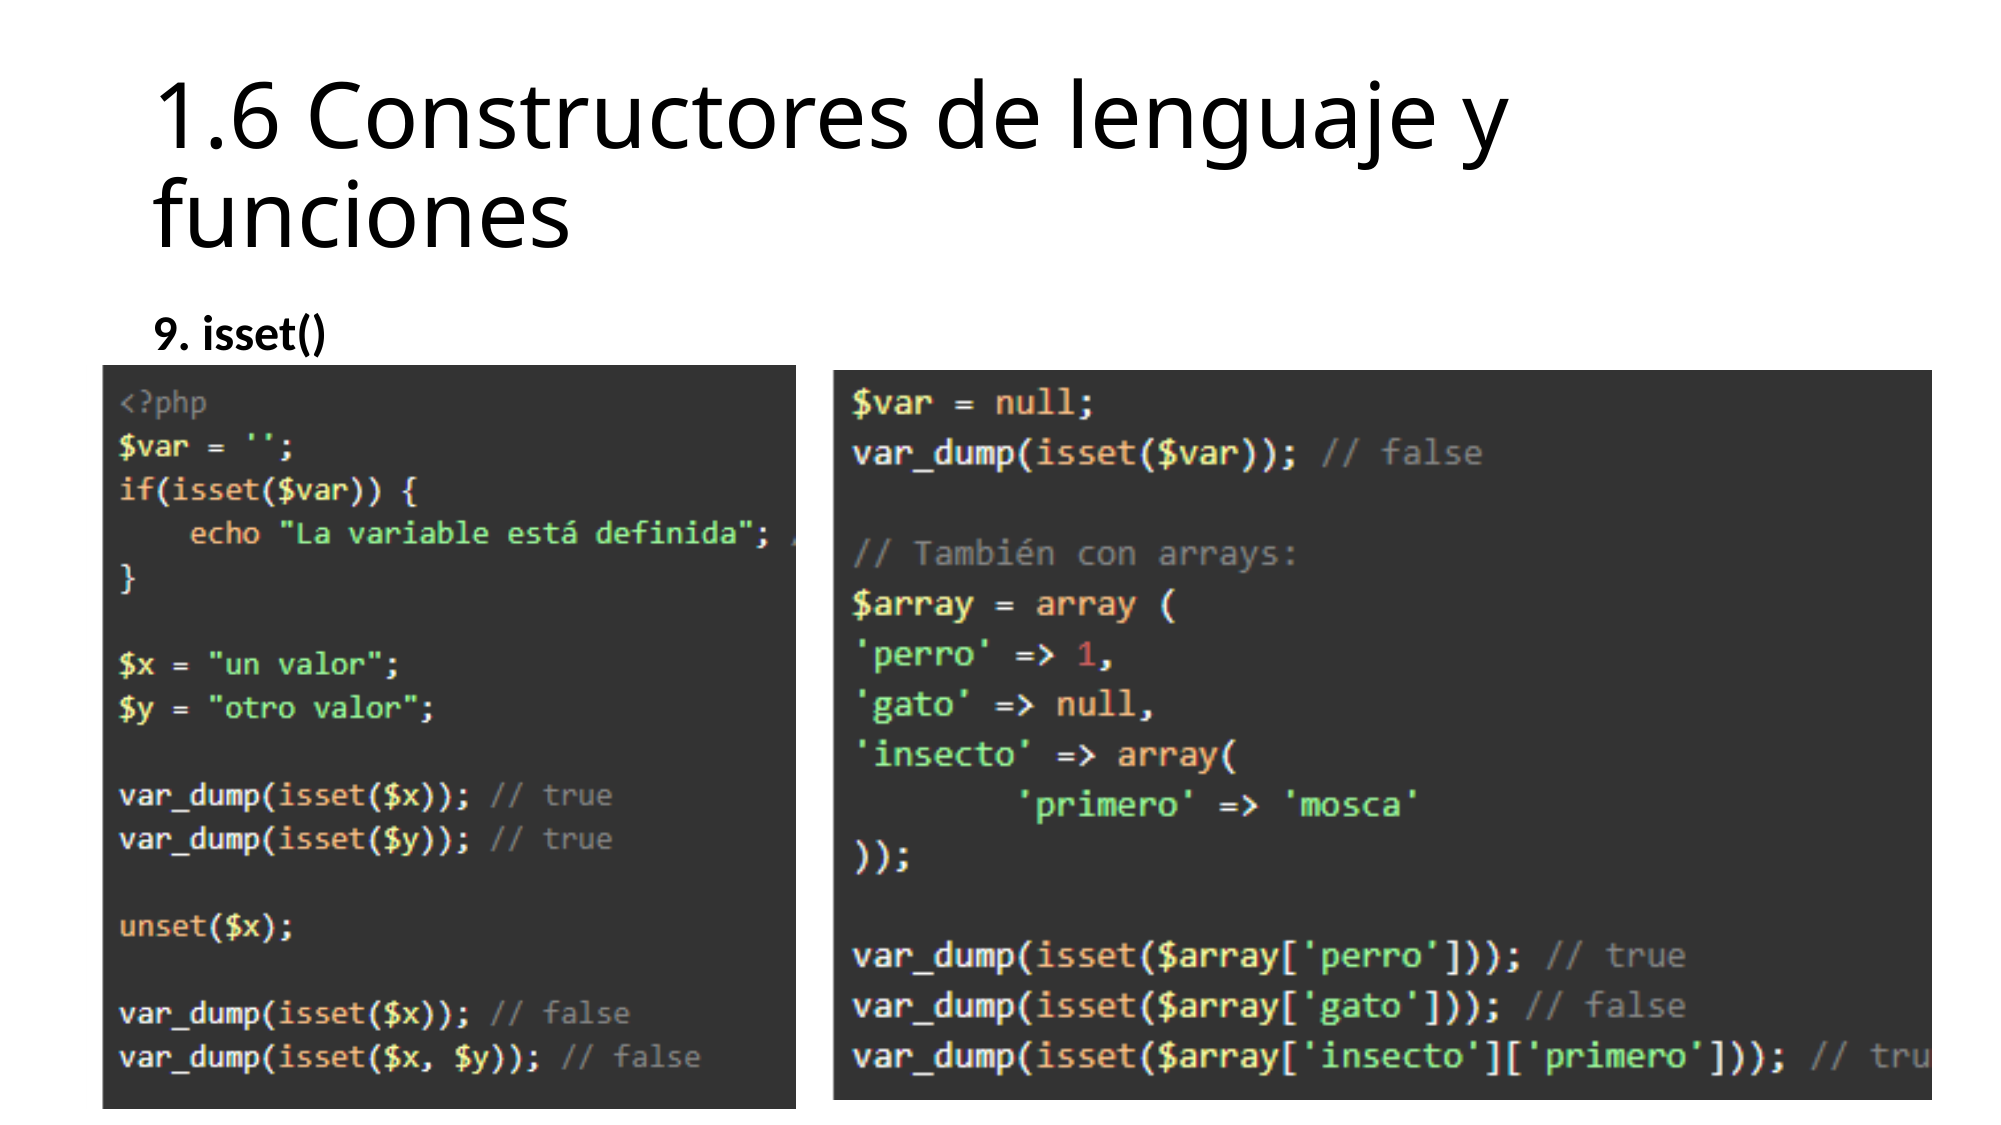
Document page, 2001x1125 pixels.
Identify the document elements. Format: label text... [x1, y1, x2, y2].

picture [85, 365, 796, 1109]
picture [829, 370, 1932, 1100]
title 1.6 Constructores de lenguaje y funciones [137, 59, 1863, 278]
list 9. isset() [137, 299, 1863, 1100]
